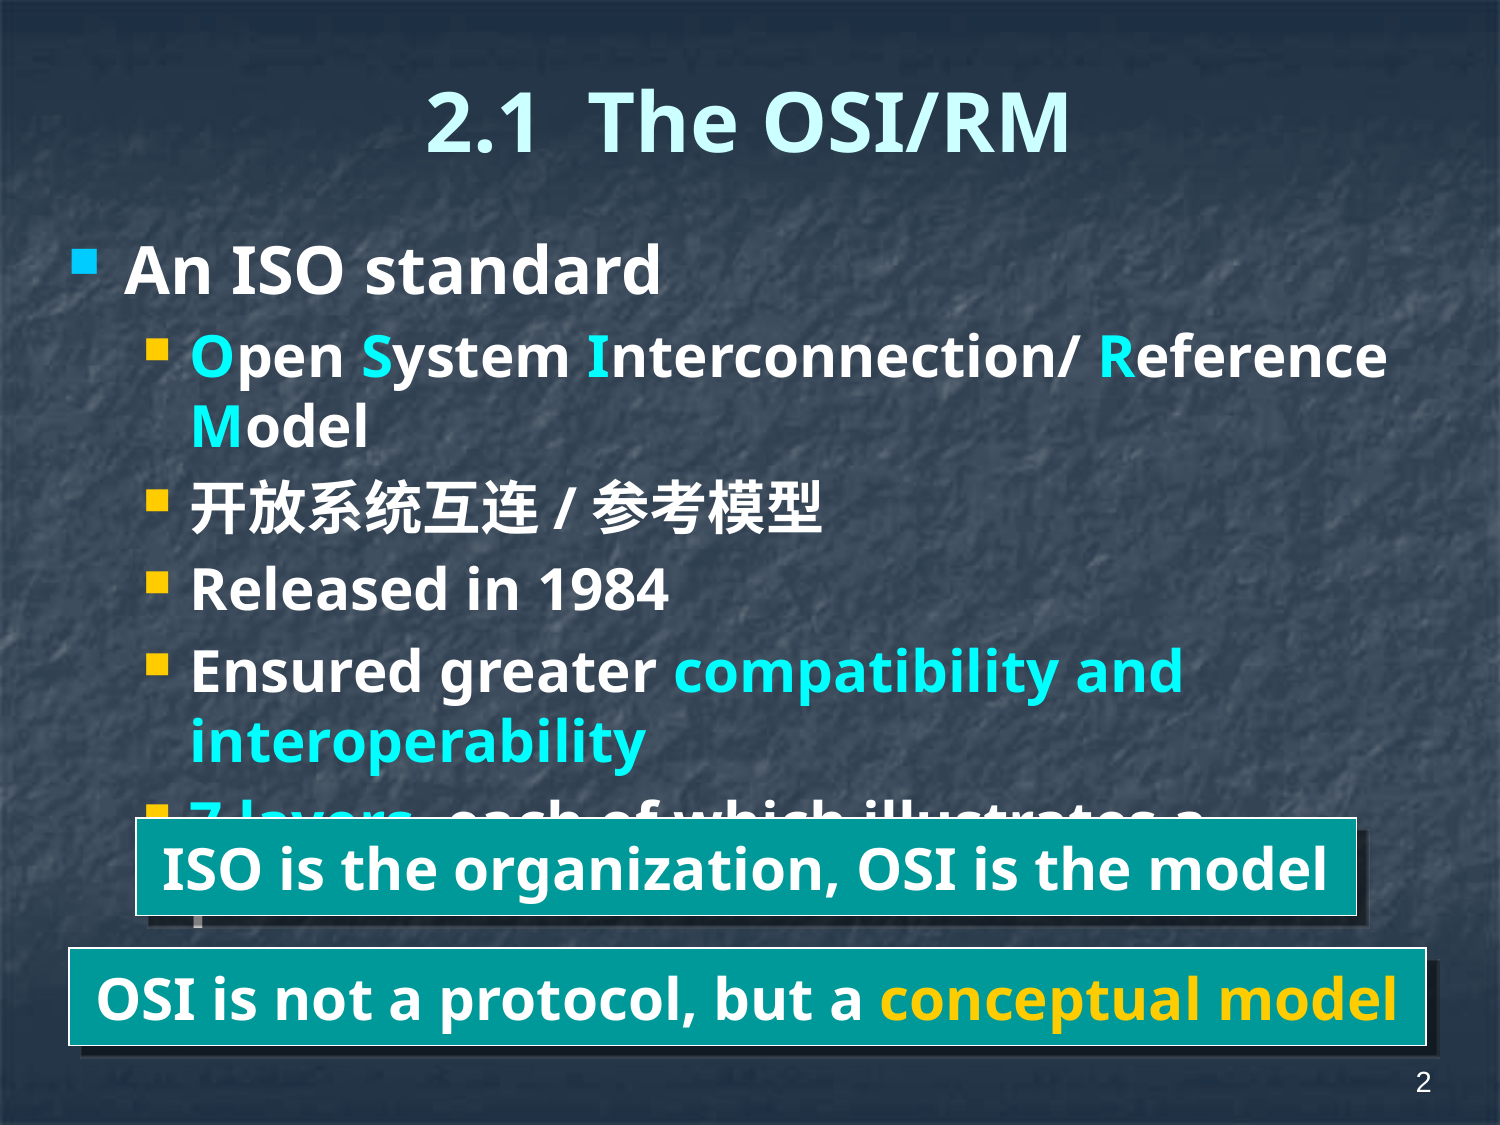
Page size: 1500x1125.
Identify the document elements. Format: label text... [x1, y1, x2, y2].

text_box OSI is not a protocol, but a conceptual model [68, 948, 1426, 1046]
list An ISO standard Open System Interconnection/ Reference Model 开放系统互连/参考模型 Released in 1984 Ensured greater compatibility and interoperability 7 layers, each of which illustrates a particular network function [53, 220, 1447, 1035]
title 2.1 The OSI/RM [53, 19, 1447, 220]
slide_number 2 [1096, 1035, 1447, 1106]
text_box ISO is the organization, OSI is the model [135, 818, 1357, 916]
